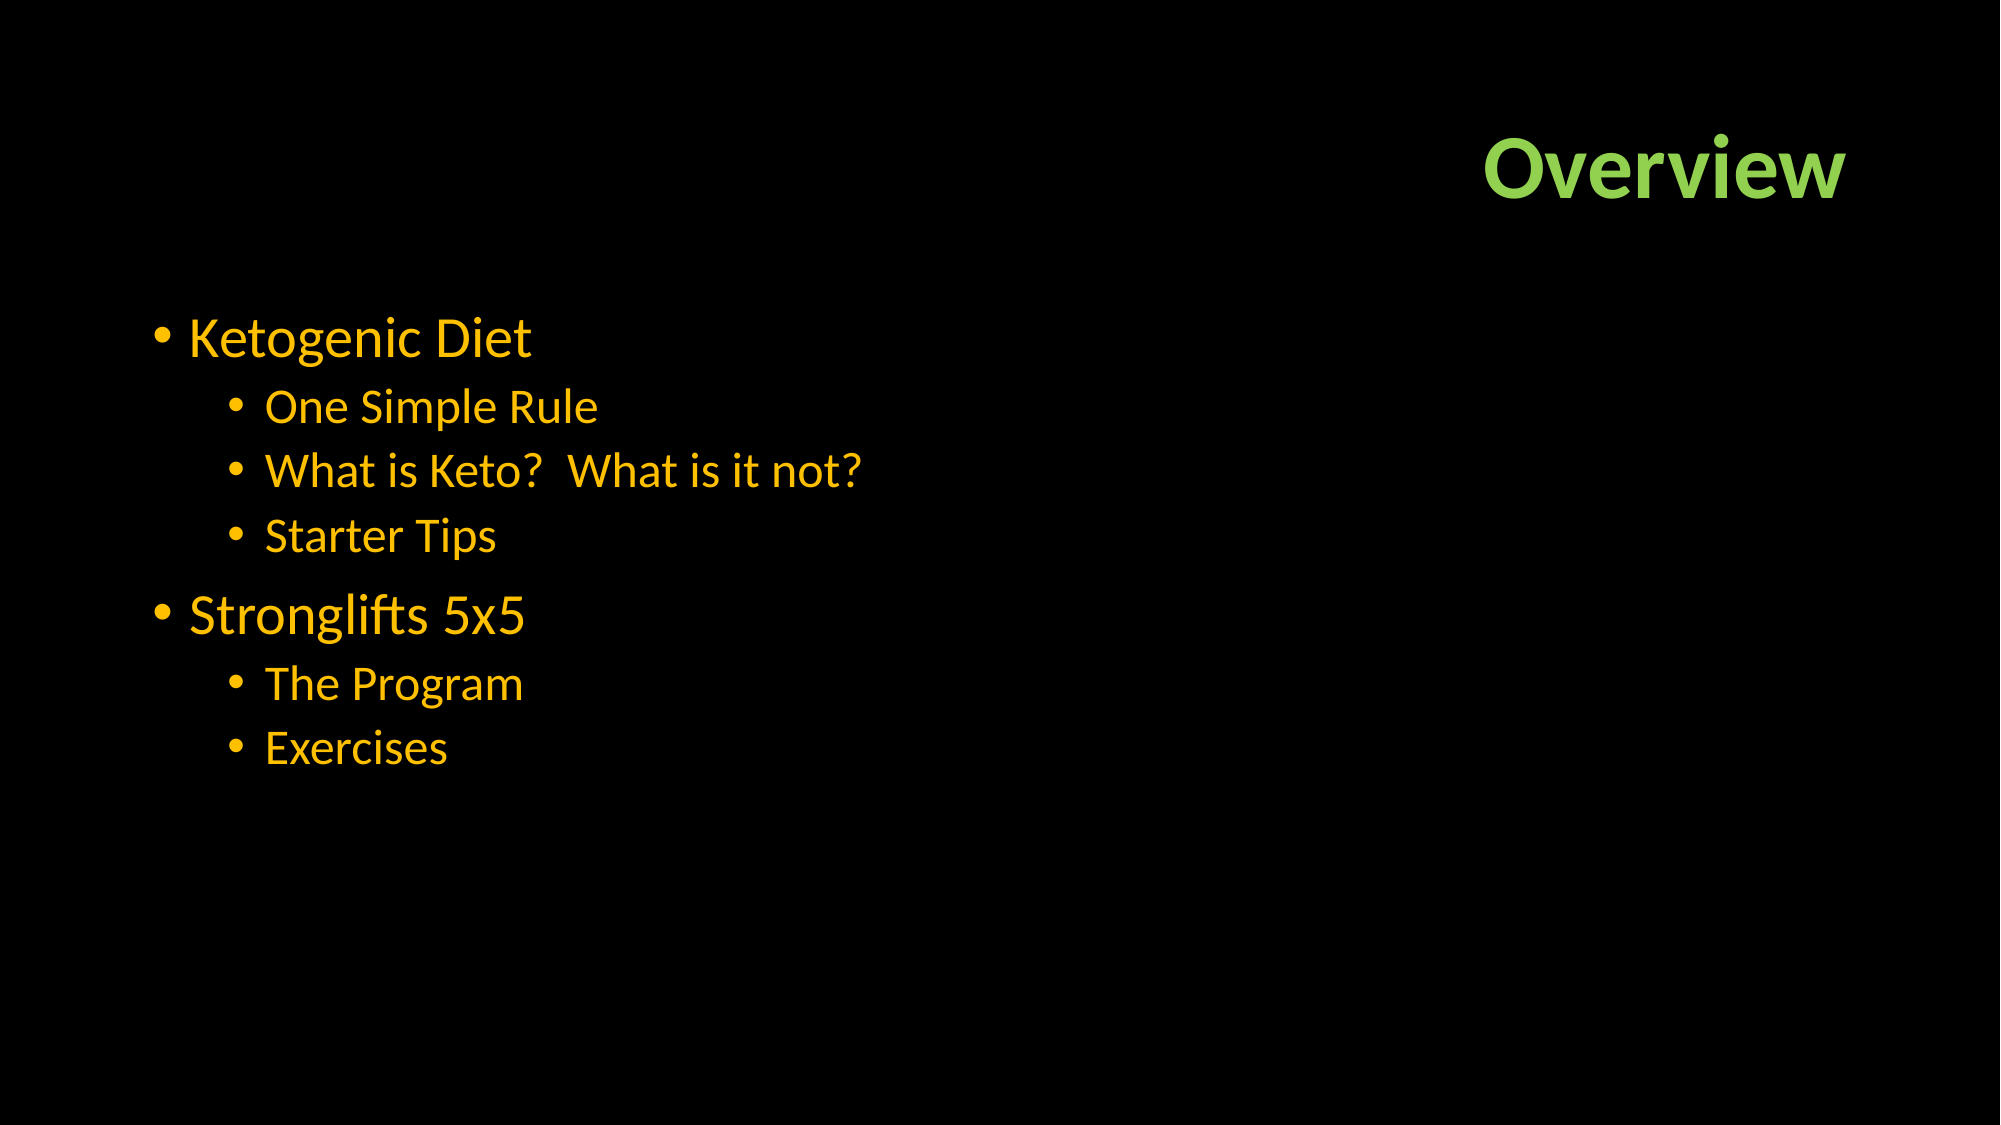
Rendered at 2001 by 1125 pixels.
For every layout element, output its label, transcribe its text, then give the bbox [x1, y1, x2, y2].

list Ketogenic Diet One Simple Rule What is Keto? What is it not? Starter Tips Stronglifts 5x5 The Program Exercises [137, 299, 1863, 1014]
title Overview [137, 59, 1863, 278]
